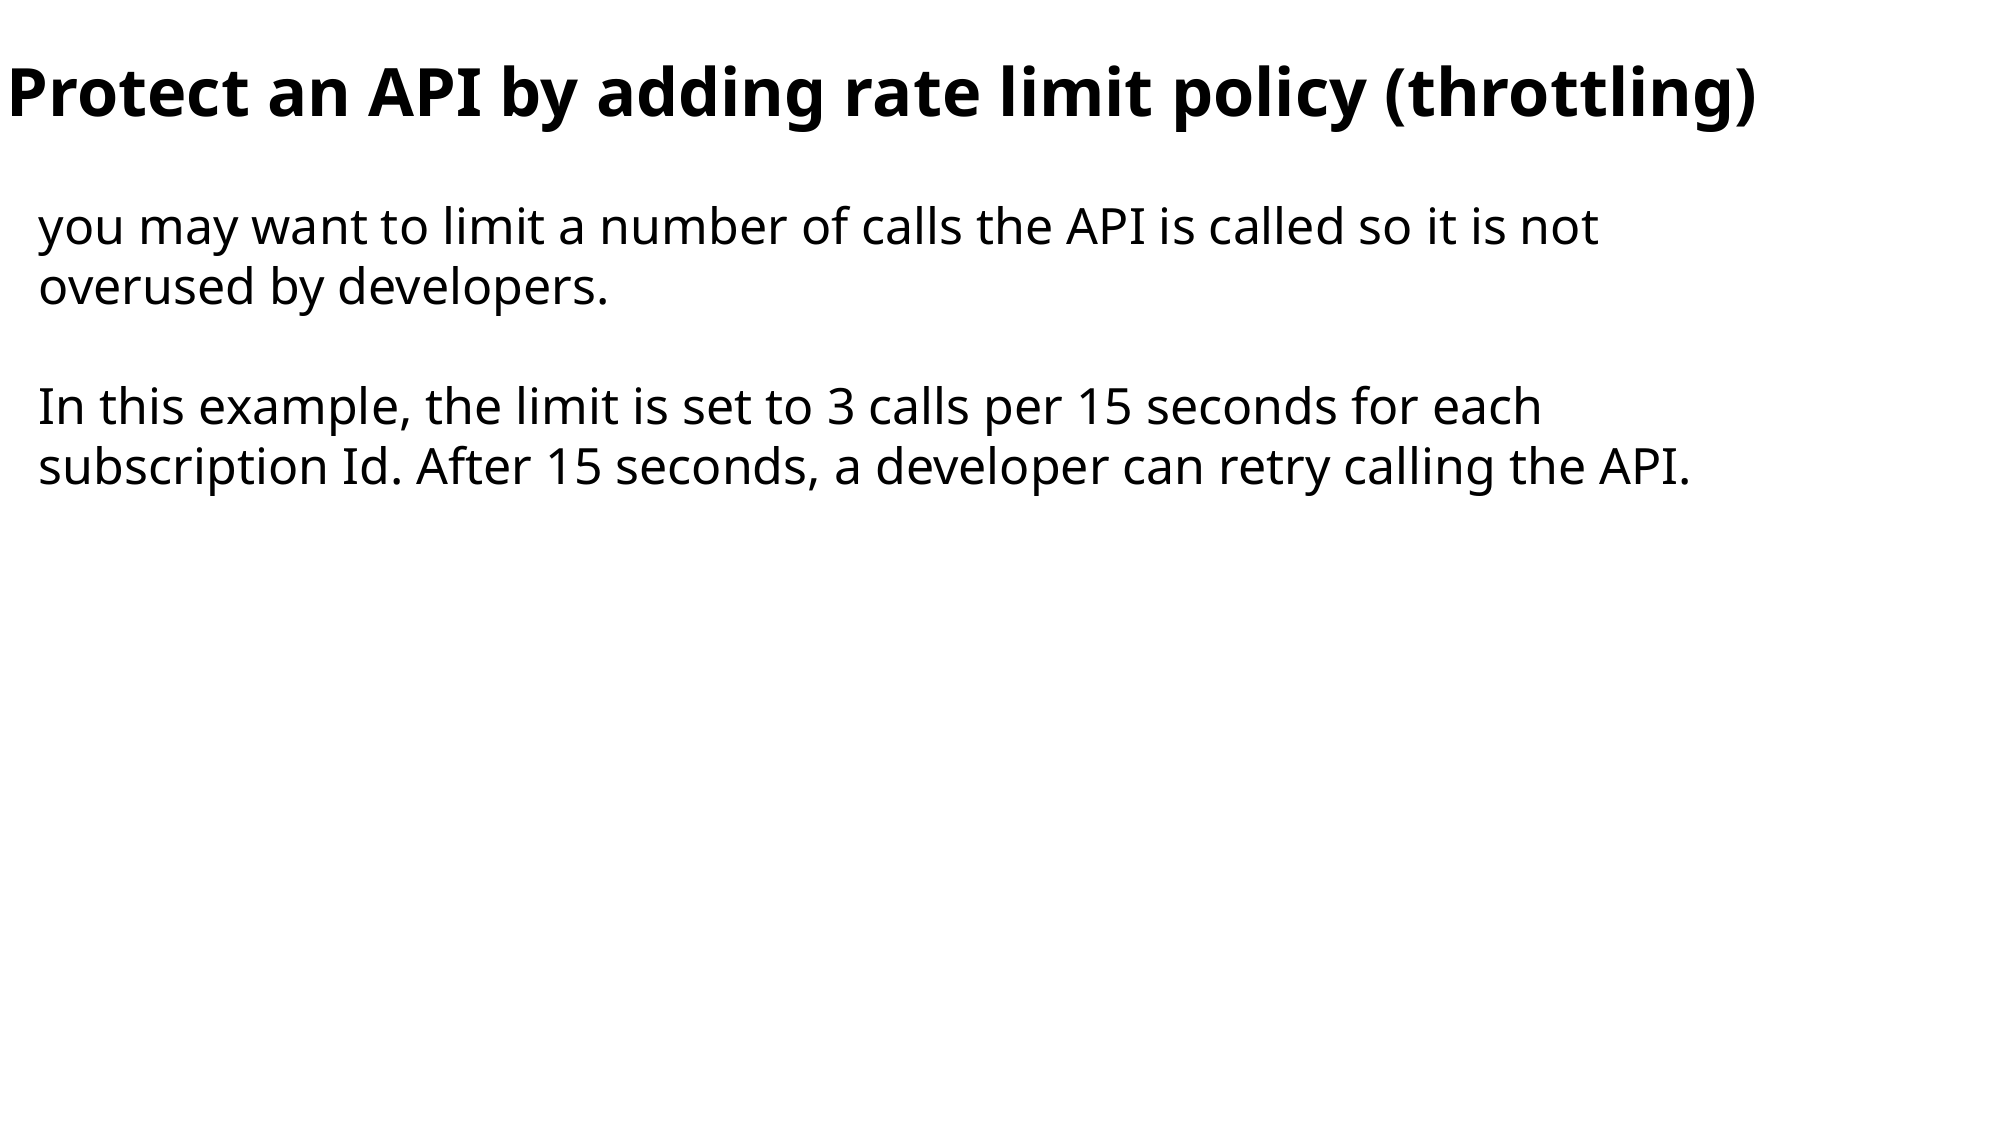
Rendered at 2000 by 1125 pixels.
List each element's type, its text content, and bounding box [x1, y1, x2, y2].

text_box you may want to limit a number of calls the API is called so it is not overused by developers. In this example, the limit is set to 3 calls per 15 seconds for each subscription Id. After 15 seconds, a developer can retry calling the API. [24, 186, 1741, 622]
text_box Protect an API by adding rate limit policy (throttling) [0, 42, 1774, 138]
